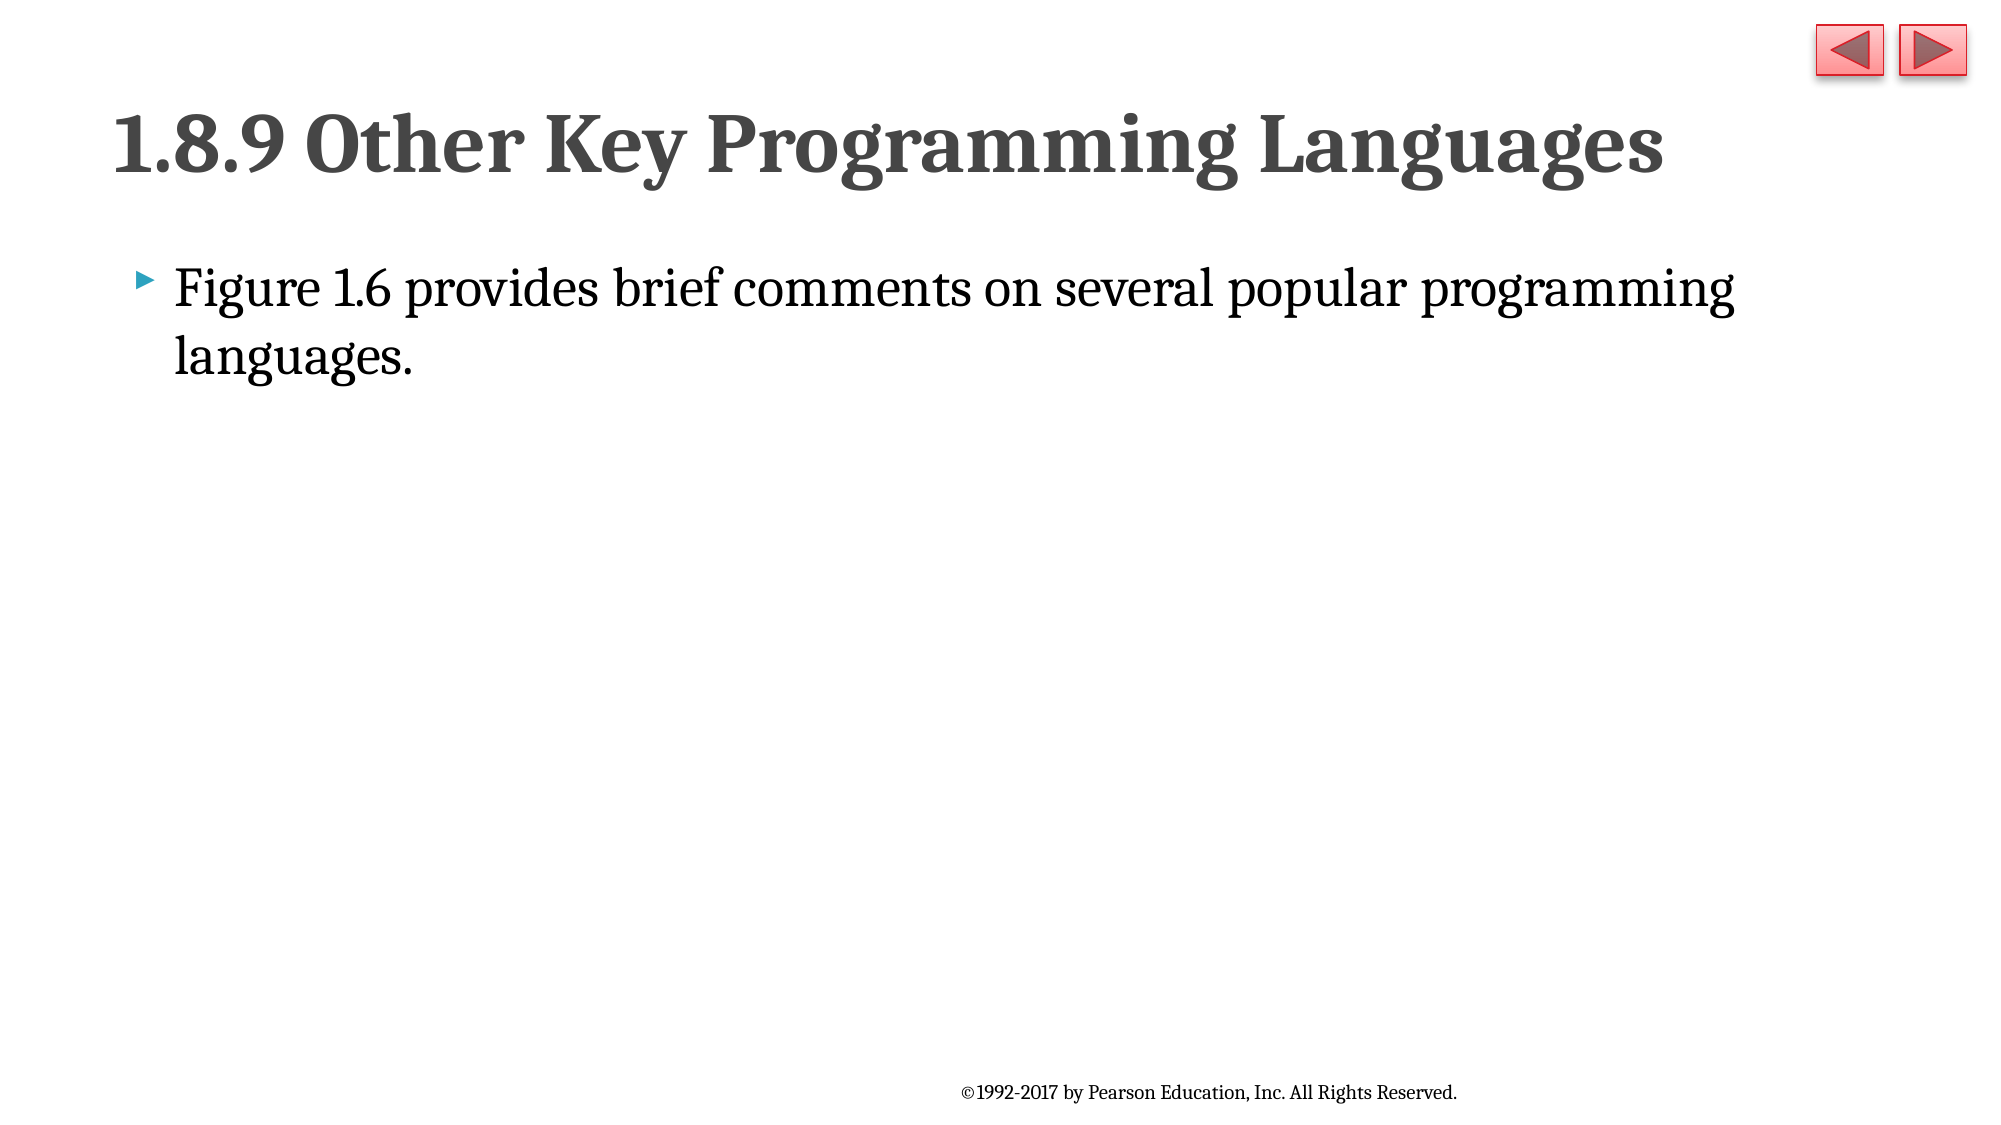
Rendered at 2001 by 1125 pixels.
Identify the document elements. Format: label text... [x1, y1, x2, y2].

list Figure 1.6 provides brief comments on several popular programming languages. [99, 242, 1900, 986]
title 1.8.9 Other Key Programming Languages [99, 45, 1900, 233]
footer ©1992-2017 by Pearson Education, Inc. All Rights Reserved. [900, 1051, 1473, 1112]
